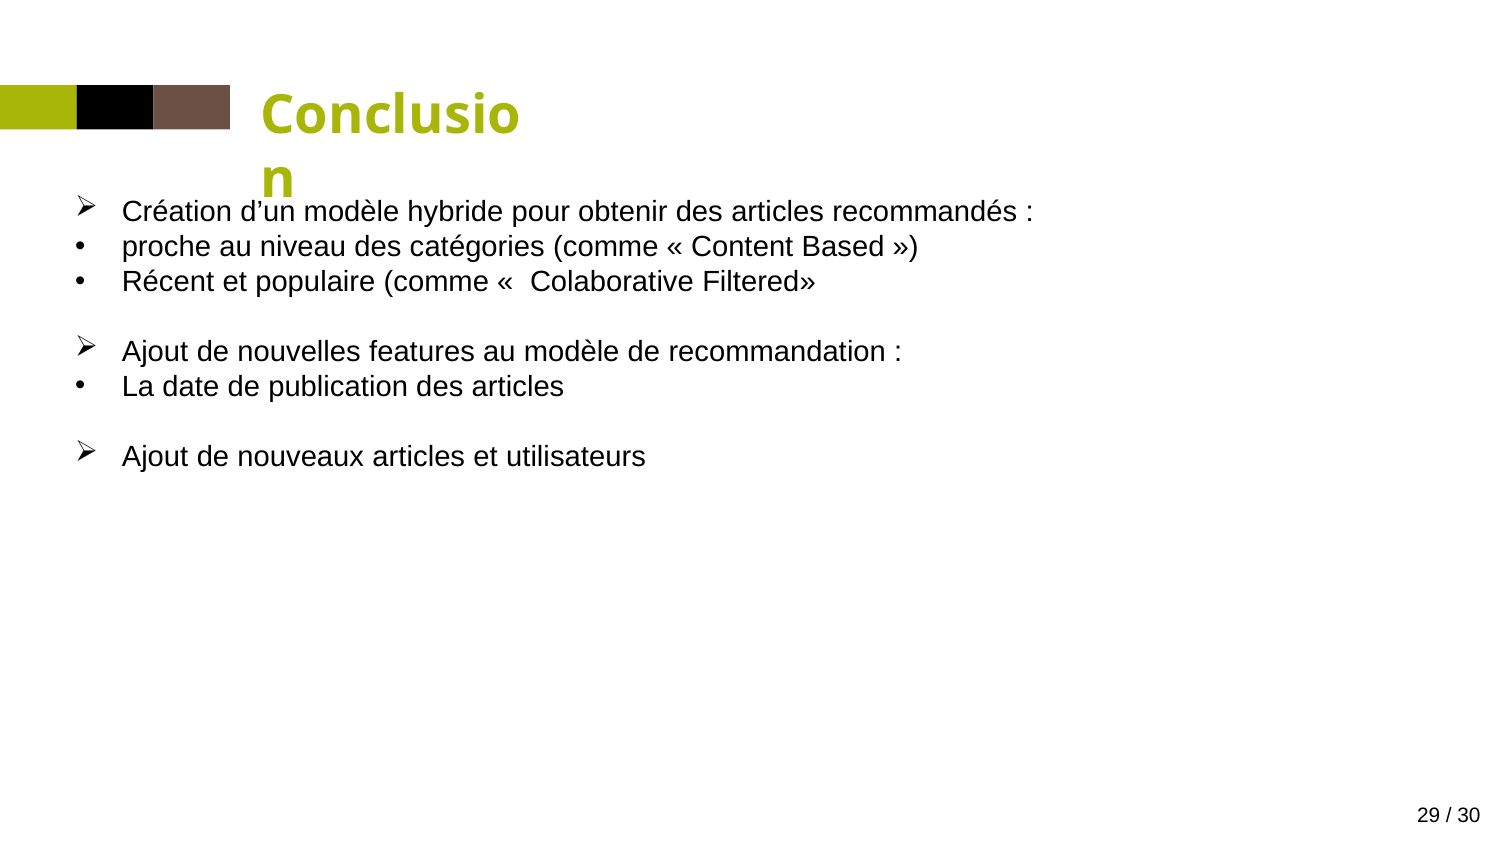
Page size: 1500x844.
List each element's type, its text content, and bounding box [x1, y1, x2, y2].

text_box Création d’un modèle hybride pour obtenir des articles recommandés : proche au niveau des catégories (comme « Content Based ») Récent et populaire (comme « Colaborative Filtered» Ajout de nouvelles features au modèle de recommandation : La date de publication des articles Ajout de nouveaux articles et utilisateurs [60, 184, 1099, 515]
footer 2929 / 30 [1394, 801, 1485, 827]
title Conclusion [258, 76, 558, 184]
